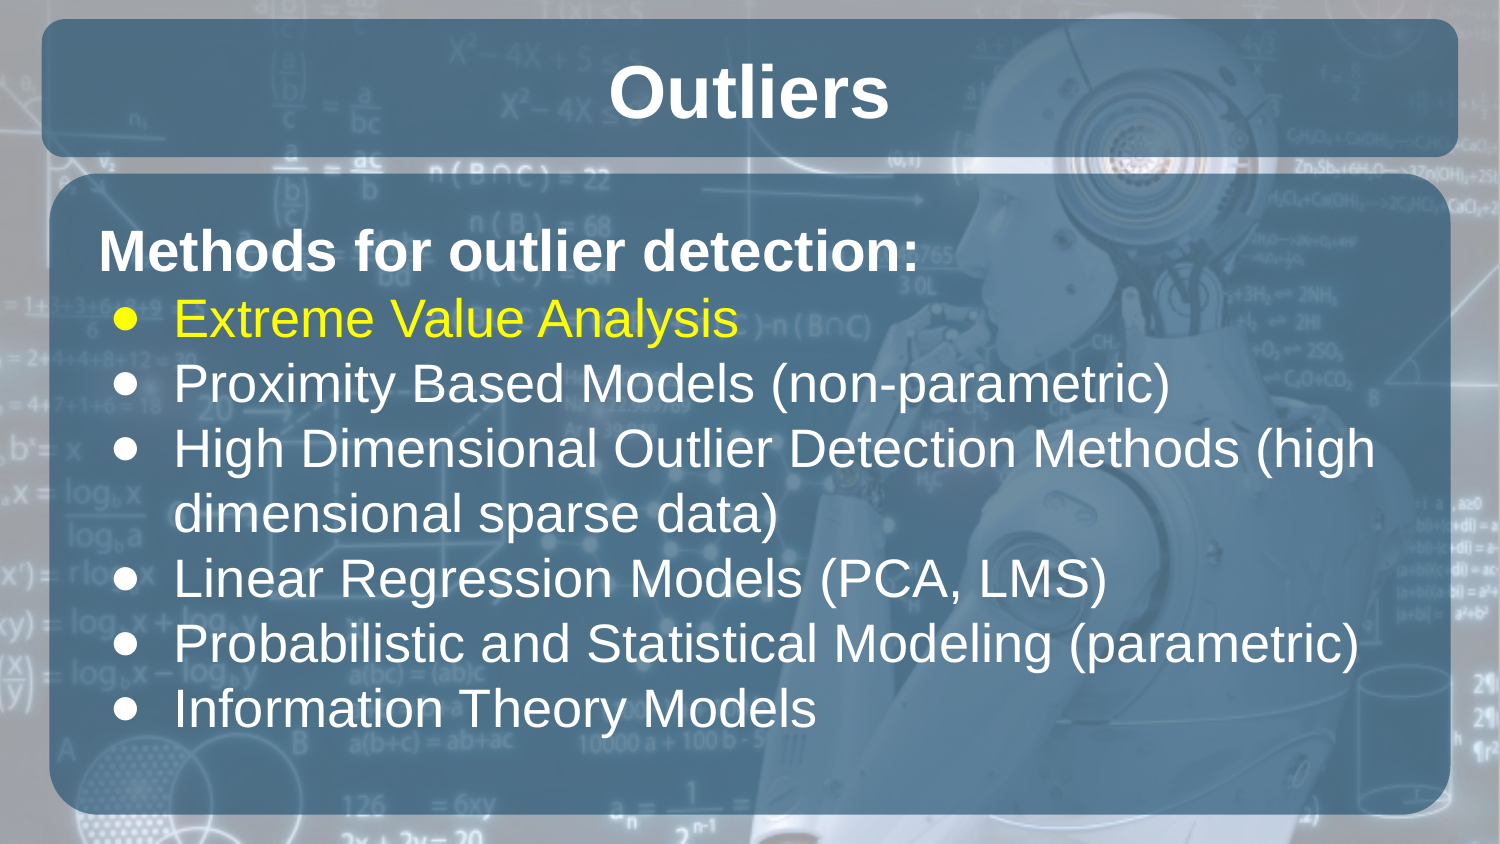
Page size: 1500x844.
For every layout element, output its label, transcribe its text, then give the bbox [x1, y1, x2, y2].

picture [0, 0, 1500, 844]
title Outliers [49, 43, 1451, 134]
text_box Methods for outlier detection: Extreme Value Analysis Proximity Based Models (non-parametric) High Dimensional Outlier Detection Methods (high dimensional sparse data) Linear Regression Models (PCA, LMS) Probabilistic and Statistical Modeling (parametric) Information Theory Models [83, 198, 1417, 782]
